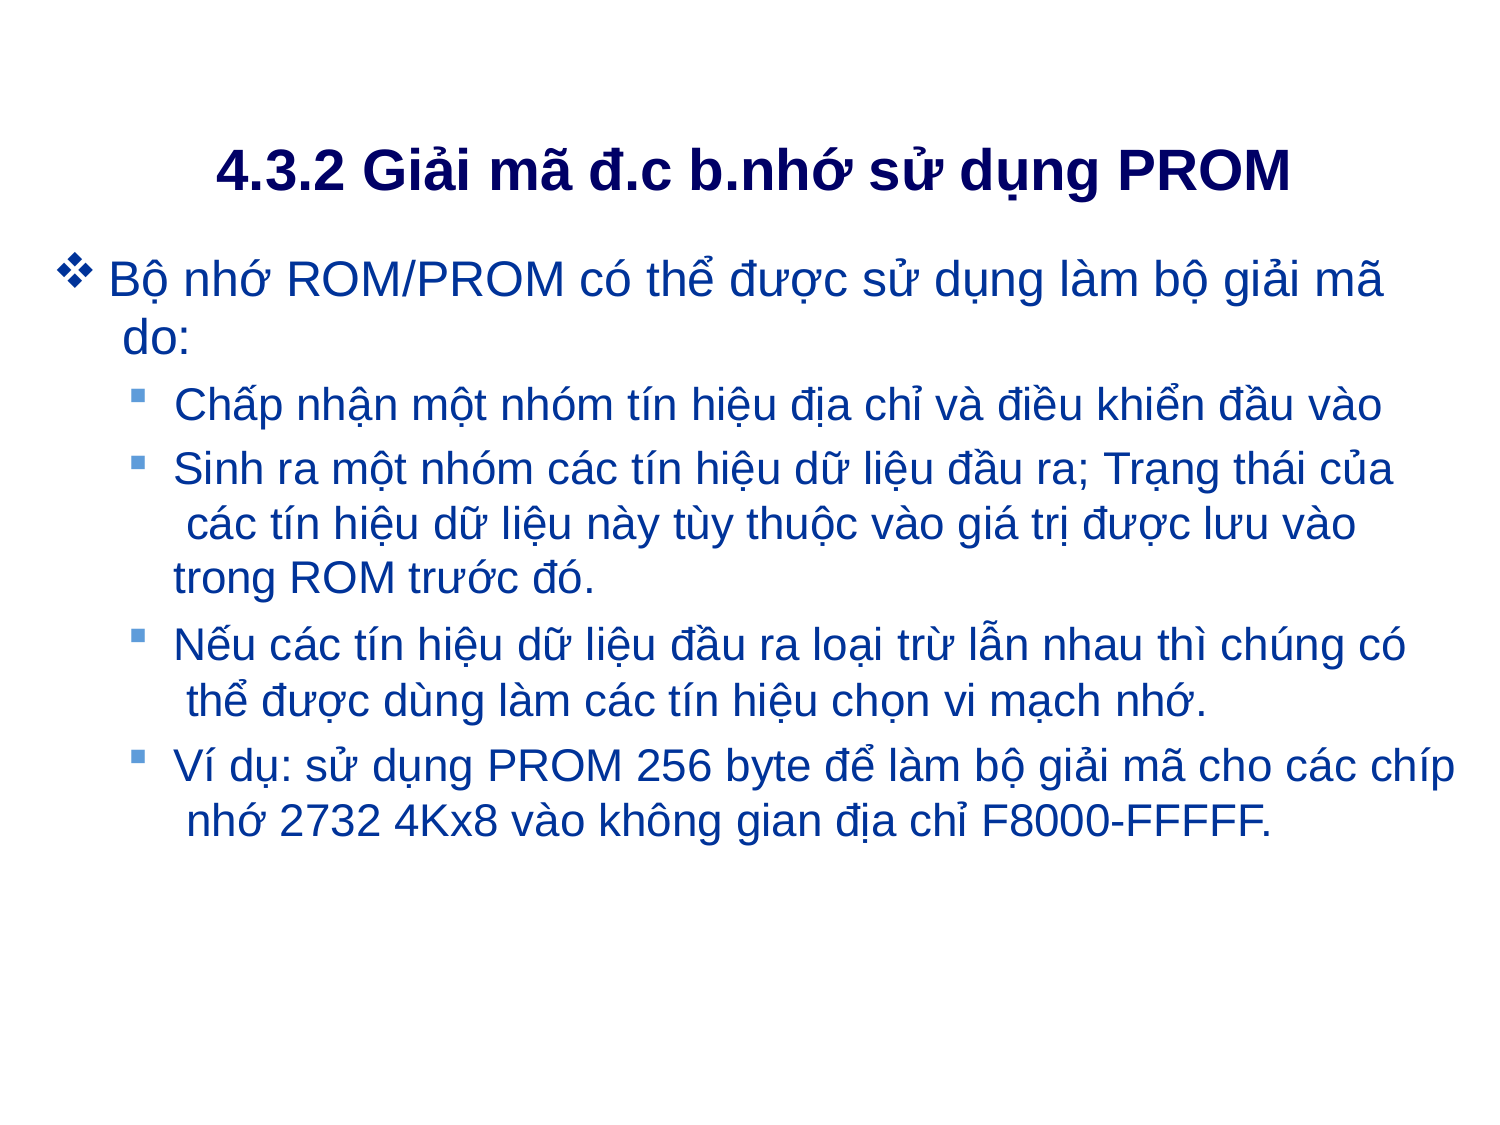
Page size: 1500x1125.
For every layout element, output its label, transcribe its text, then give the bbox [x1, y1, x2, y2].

text_box Bộ nhớ ROM/PROM có thể được sử dụng làm bộ giải mã do: Chấp nhận một nhóm tín hiệu địa chỉ và điều khiển đầu vào Sinh ra một nhóm các tín hiệu dữ liệu đầu ra; Trạng thái của các tín hiệu dữ liệu này tùy thuộc vào giá trị được lưu vào trong ROM trước đó. Nếu các tín hiệu dữ liệu đầu ra loại trừ lẫn nhau thì chúng có thể được dùng làm các tín hiệu chọn vi mạch nhớ. Ví dụ: sử dụng PROM 256 byte để làm bộ giải mã cho các chíp nhớ 2732 4Kx8 vào không gian địa chỉ F8000-FFFFF. [50, 242, 1461, 846]
title 4.3.2 Giải mã đ.c b.nhớ sử dụng PROM [214, 130, 1298, 242]
